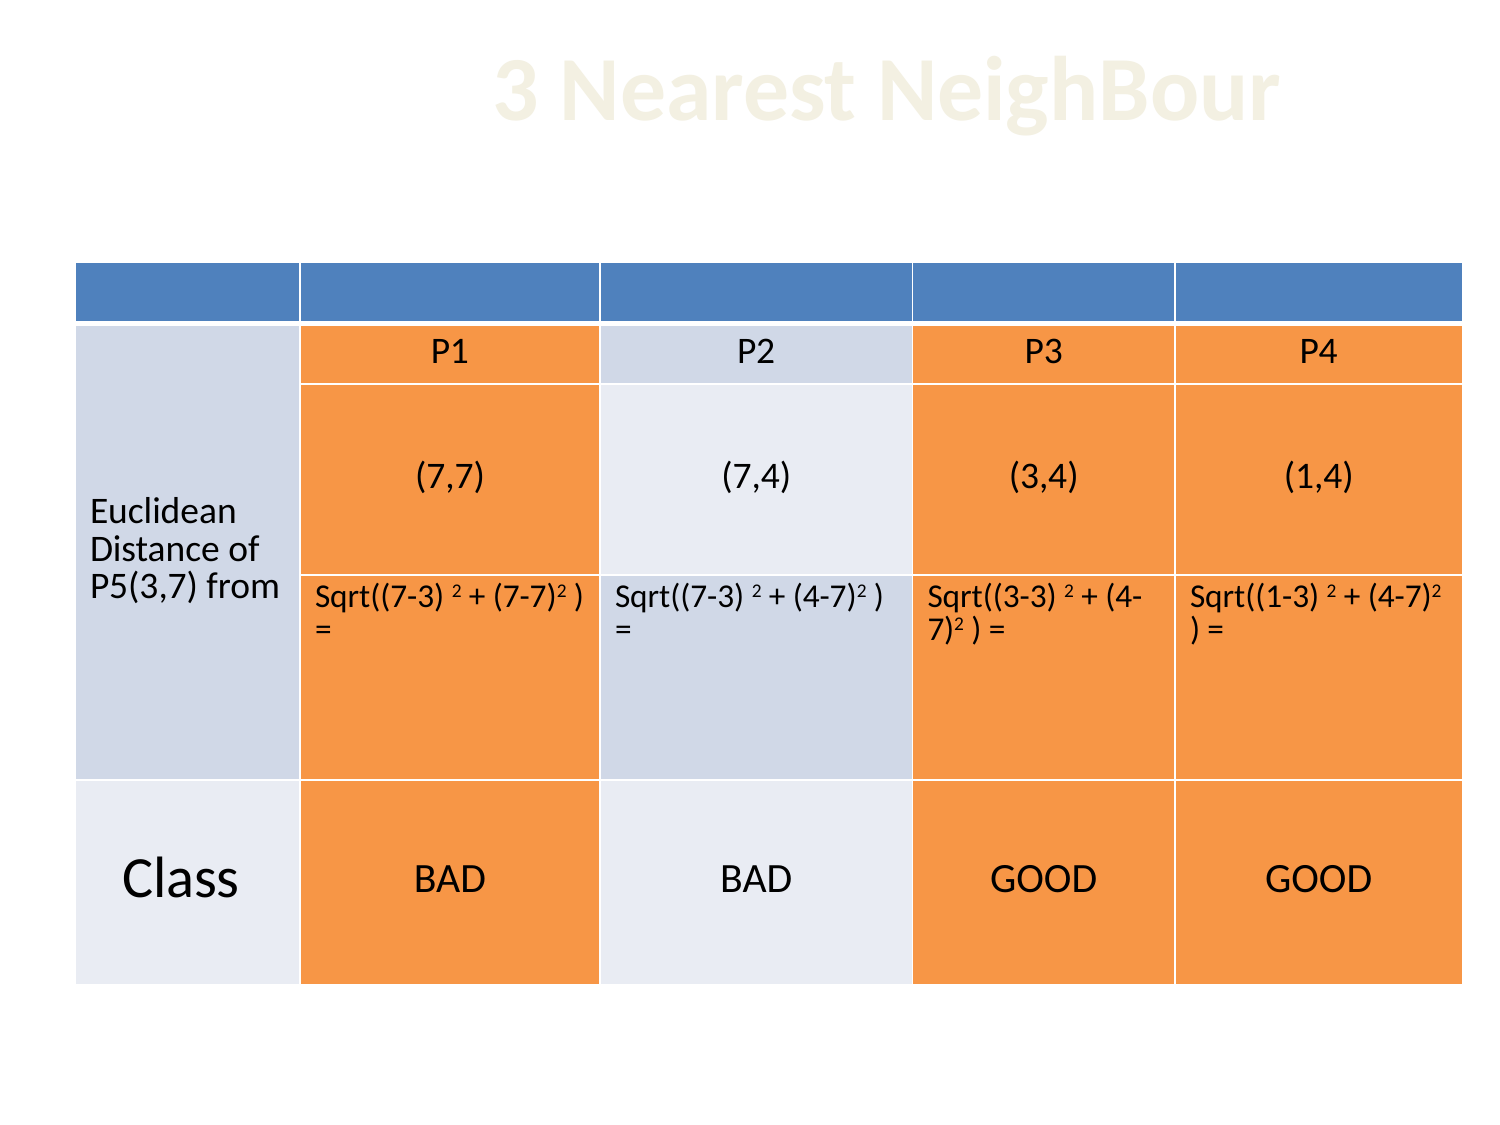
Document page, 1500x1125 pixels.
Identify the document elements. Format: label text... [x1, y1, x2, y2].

title 3 Nearest NeighBour [350, 14, 1425, 153]
